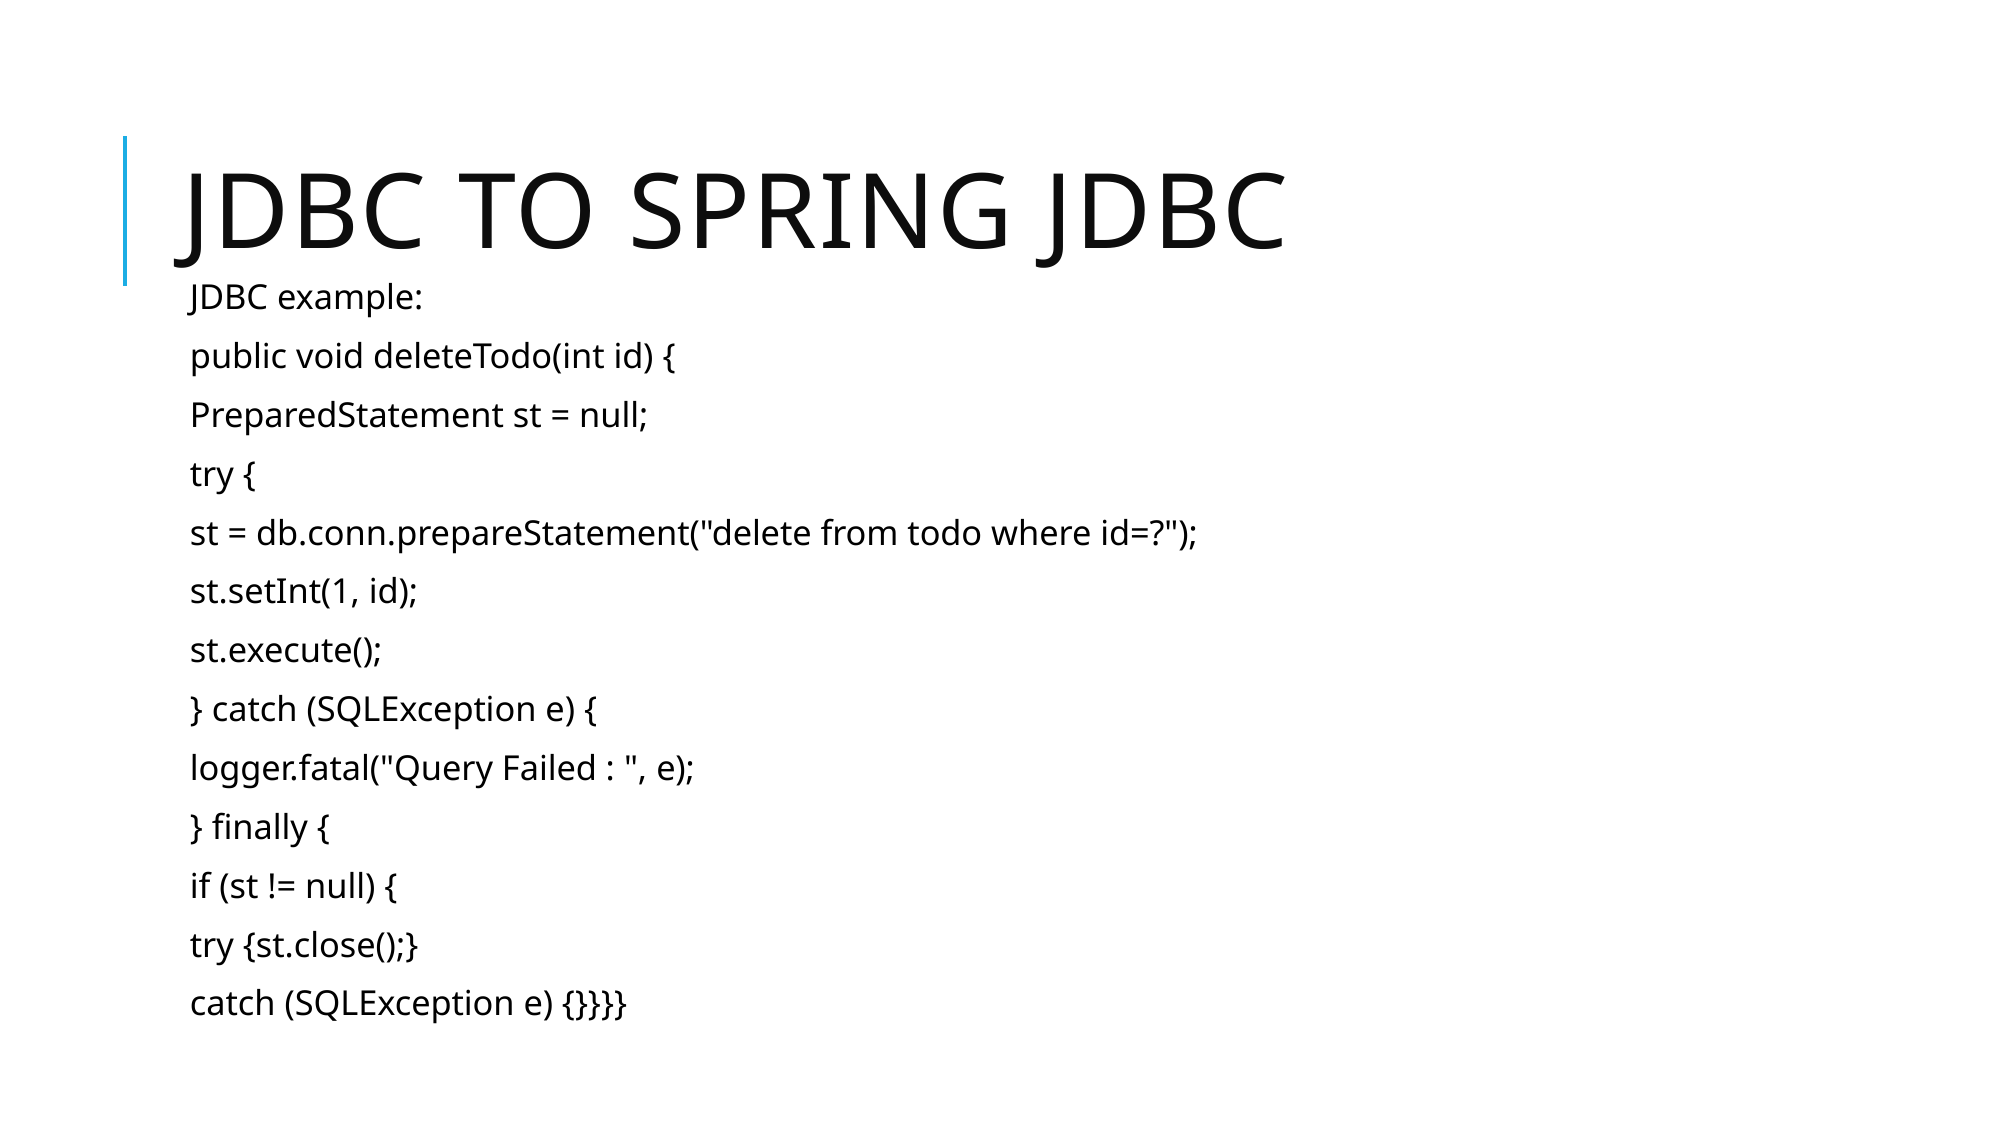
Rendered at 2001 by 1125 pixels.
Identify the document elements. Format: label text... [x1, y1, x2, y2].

list JDBC example: public void deleteTodo(int id) { PreparedStatement st = null; try { st = db.conn.prepareStatement("delete from todo where id=?"); st.setInt(1, id); st.execute(); } catch (SQLException e) { logger.fatal("Query Failed : ", e); } finally { if (st != null) { try {st.close();} catch (SQLException e) {}}}} [168, 272, 1763, 1035]
title JDBC to Spring JDBC [168, 96, 1763, 272]
